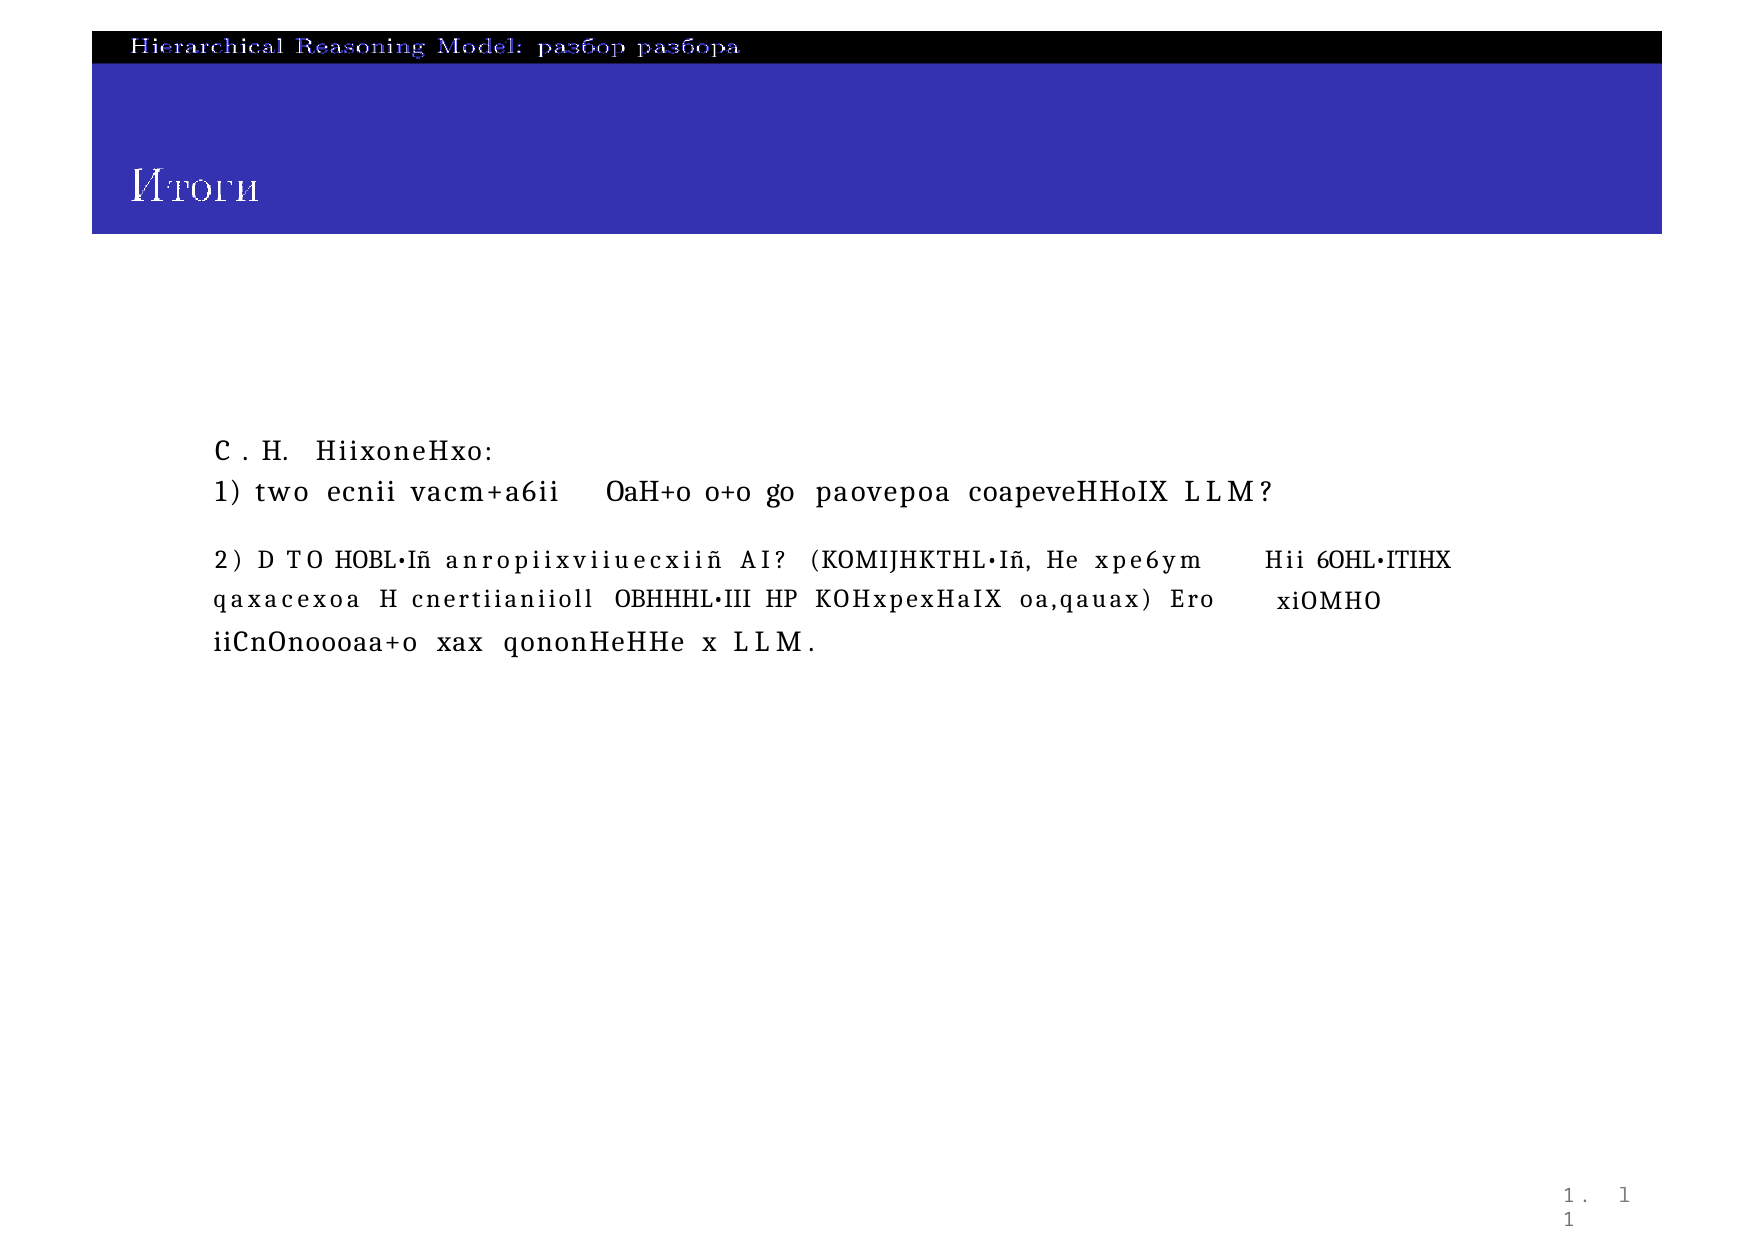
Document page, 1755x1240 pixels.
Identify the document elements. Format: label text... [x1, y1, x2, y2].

text_box 1. l 1 [1560, 1180, 1644, 1231]
text_box Hii 6OHL•ITIHX xiOMHO [1262, 530, 1462, 616]
text_box C . H. HiixoneHxo: 1) two ecnii vacm+a6ii OaH+o o+o go paovepoa coapeveHHoIX LLM? [213, 423, 1318, 508]
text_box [92, 30, 1663, 234]
text_box 2) D TO HOBL•Iñ anropiixviiuecxiiñ AI? (KOMIJHKTHL•Iñ, He xpe6ym qaxacexoa H cnertiianiioll OBHHHL•III HP KOHxpexHaIX oa,qauax) Ero iiCnOnoooaa+o xax qononHeHHe x LLM. [211, 530, 1259, 657]
